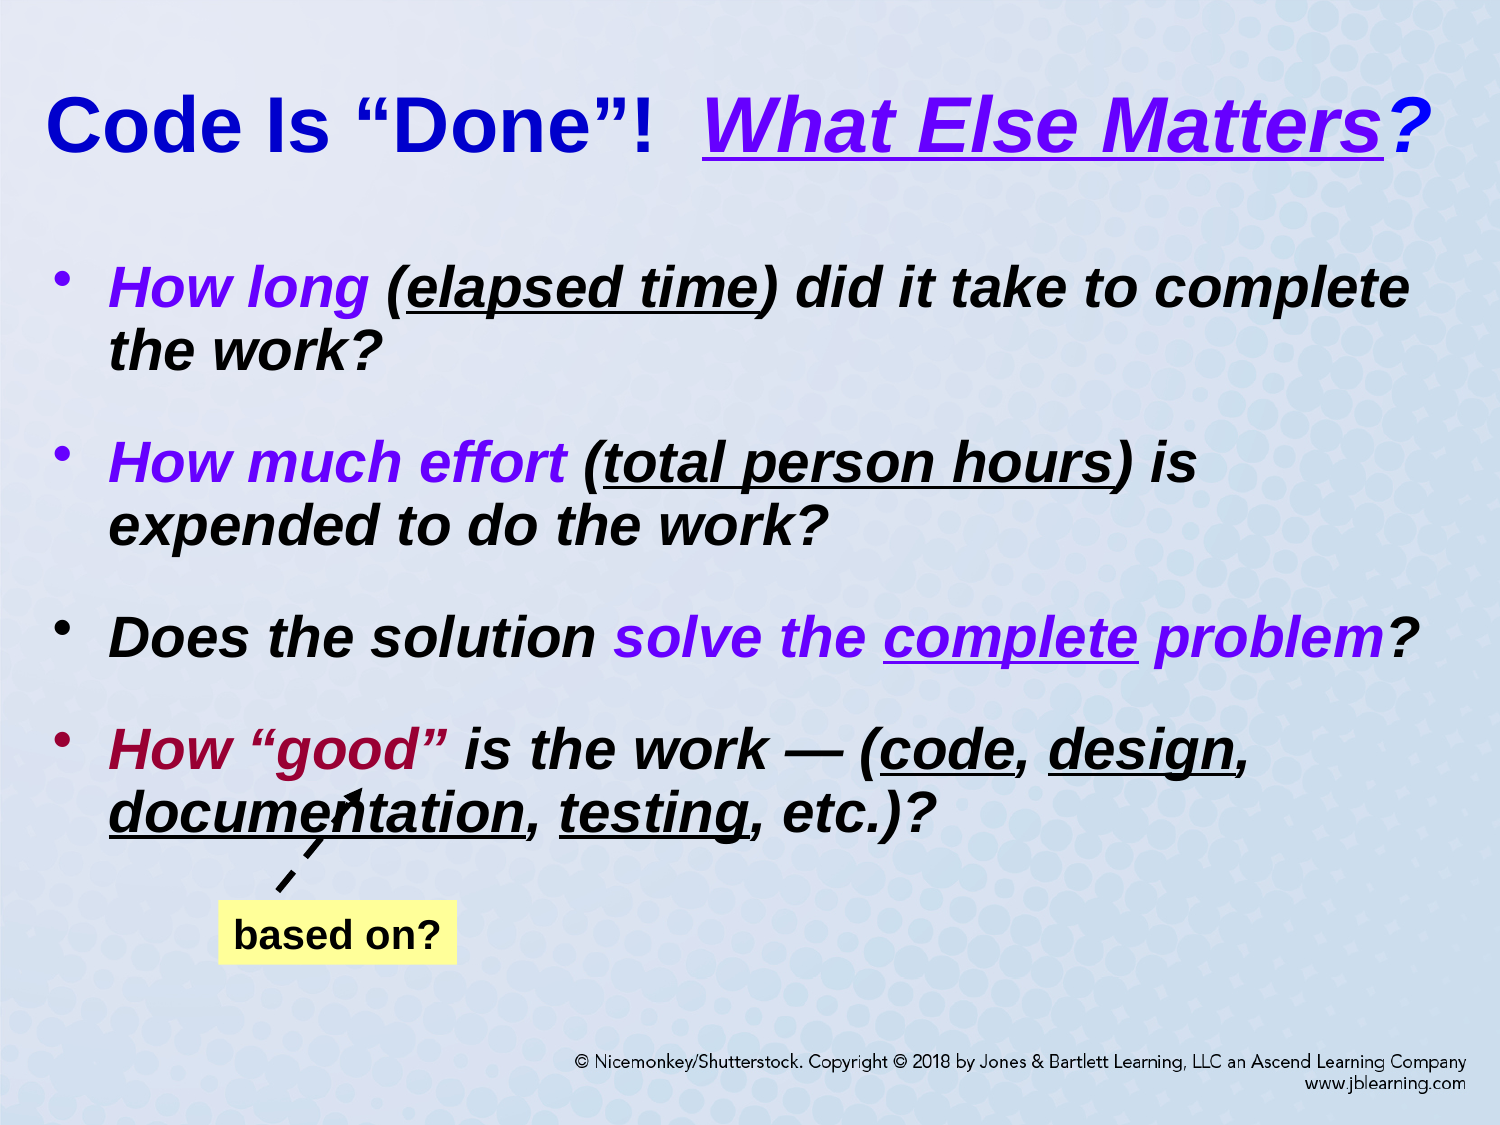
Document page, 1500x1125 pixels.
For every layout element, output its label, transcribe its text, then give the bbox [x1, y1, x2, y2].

list How long (elapsed time) did it take to complete the work? How much effort (total person hours) is expended to do the work? Does the solution solve the complete problem? How “good” is the work — (code, design, documentation, testing, etc.)? [37, 249, 1450, 1005]
picture [0, 0, 1500, 1125]
text_box based on? [218, 900, 457, 965]
text_box [349, 787, 363, 802]
title Code Is “Done”! What Else Matters? [12, 62, 1488, 180]
